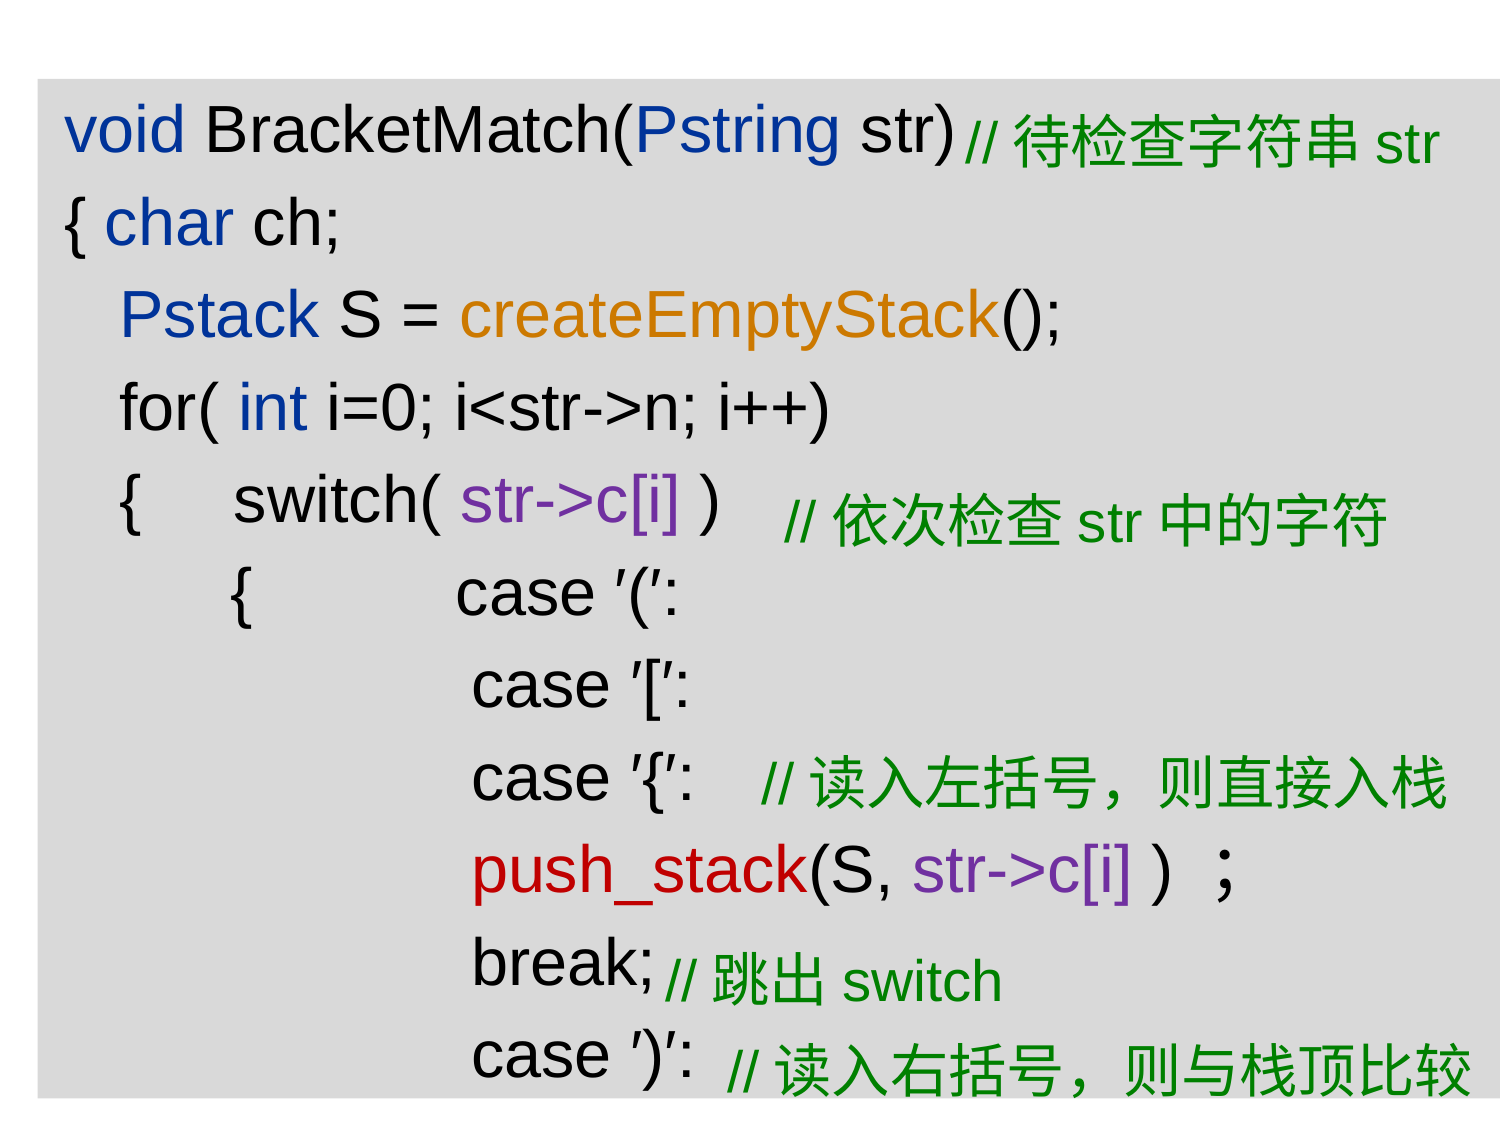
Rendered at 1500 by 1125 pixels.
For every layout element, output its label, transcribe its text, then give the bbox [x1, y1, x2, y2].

text_box //读入左括号，则直接入栈 [747, 721, 1464, 824]
text_box //跳出switch [650, 918, 1019, 1021]
text_box //读入右括号，则与栈顶比较 [712, 1009, 1500, 1112]
text_box //待检查字符串str [951, 80, 1456, 183]
text_box //依次检查str中的字符 [769, 458, 1405, 562]
text_box void BracketMatch(Pstring str) { char ch; Pstack S = createEmptyStack(); for( int i=0; i<str->n; i++) { switch( str->c[i] ) { case ′(′: case ′[′: case ′{′: push_stack(S, str->c[i] ) ； break; case ′)′: [37, 78, 1500, 1099]
